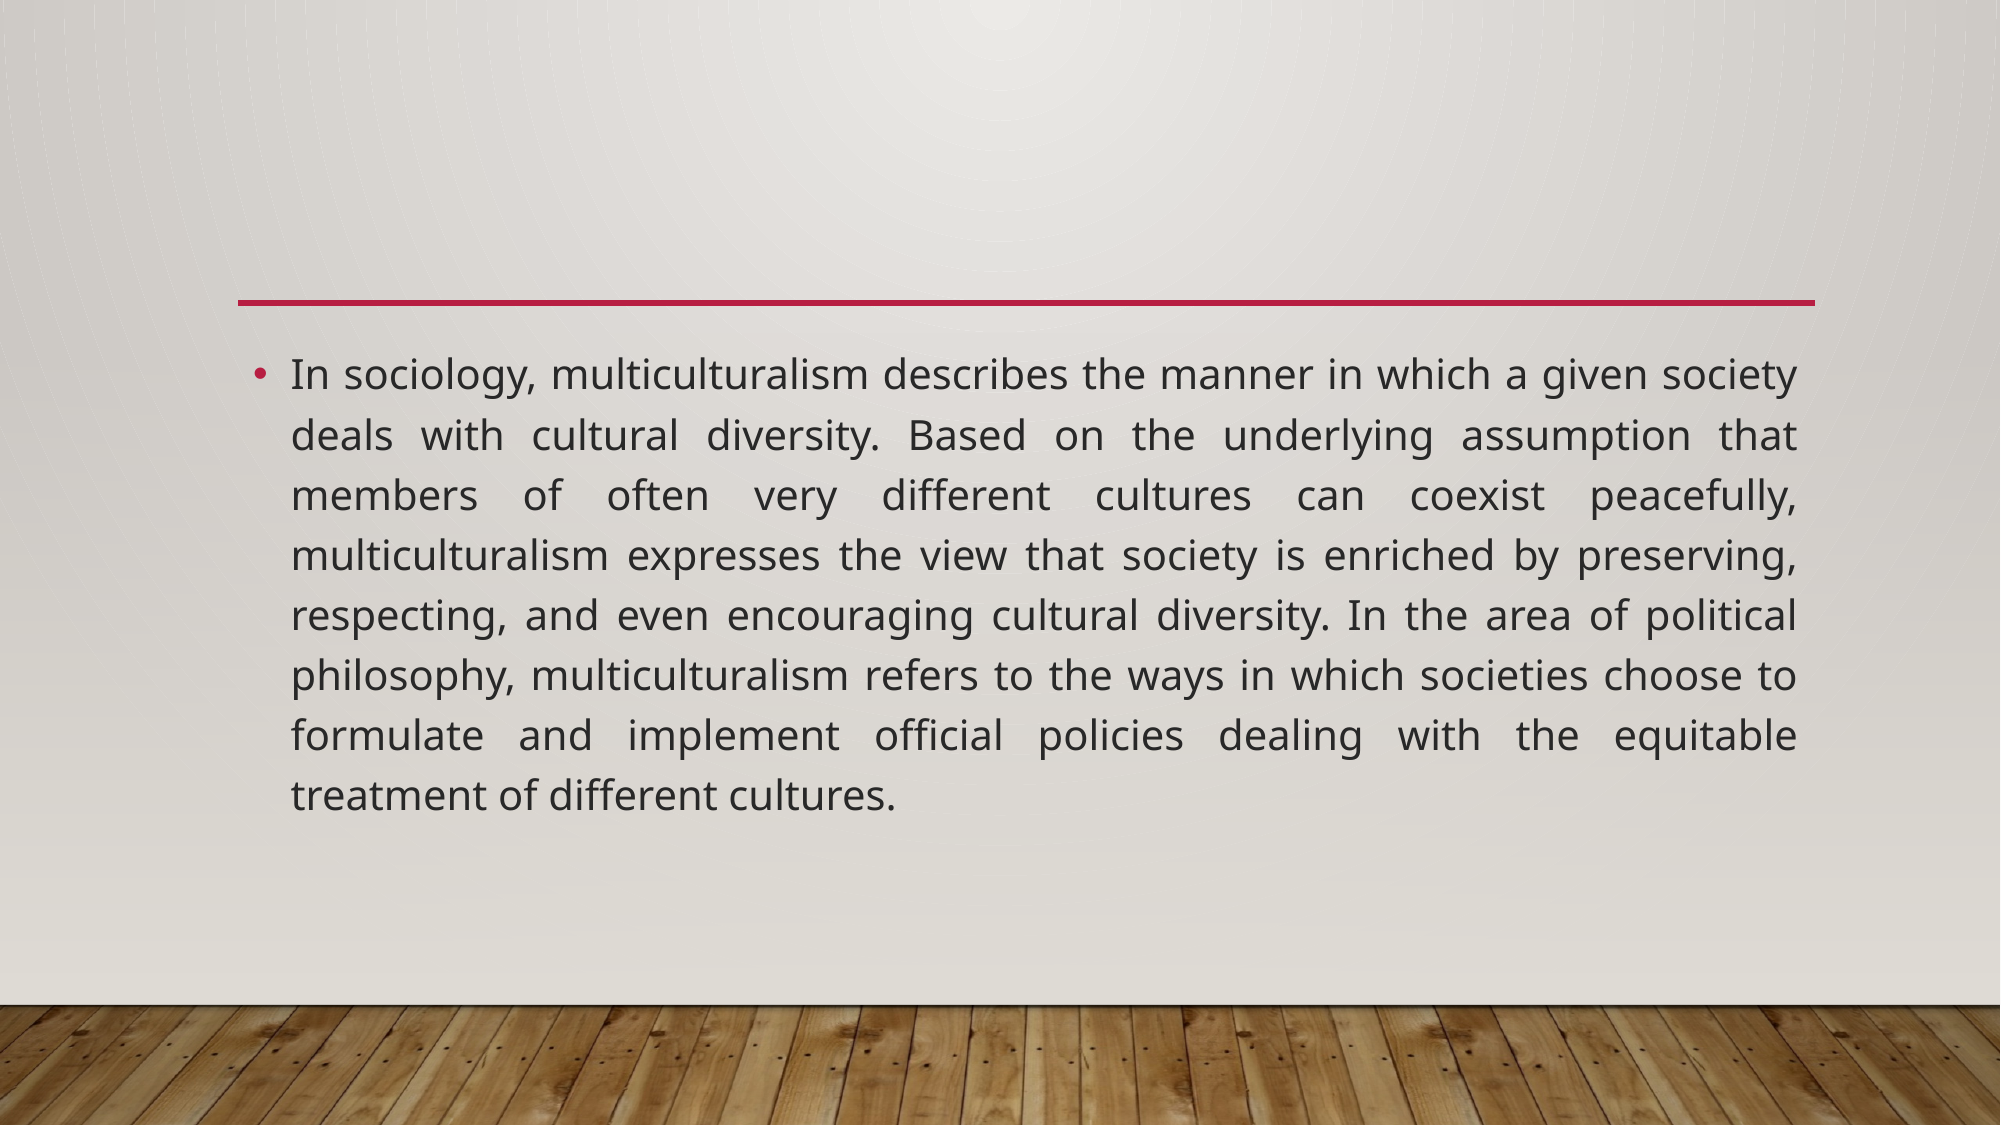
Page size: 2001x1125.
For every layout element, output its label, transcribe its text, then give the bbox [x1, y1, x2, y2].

list In sociology, multiculturalism describes the manner in which a given society deals with cultural diversity. Based on the underlying assumption that members of often very different cultures can coexist peacefully, multiculturalism expresses the view that society is enriched by preserving, respecting, and even encouraging cultural diversity. In the area of political philosophy, multiculturalism refers to the ways in which societies choose to formulate and implement official policies dealing with the equitable treatment of different cultures. [238, 330, 1814, 897]
picture [0, 1005, 2000, 1125]
